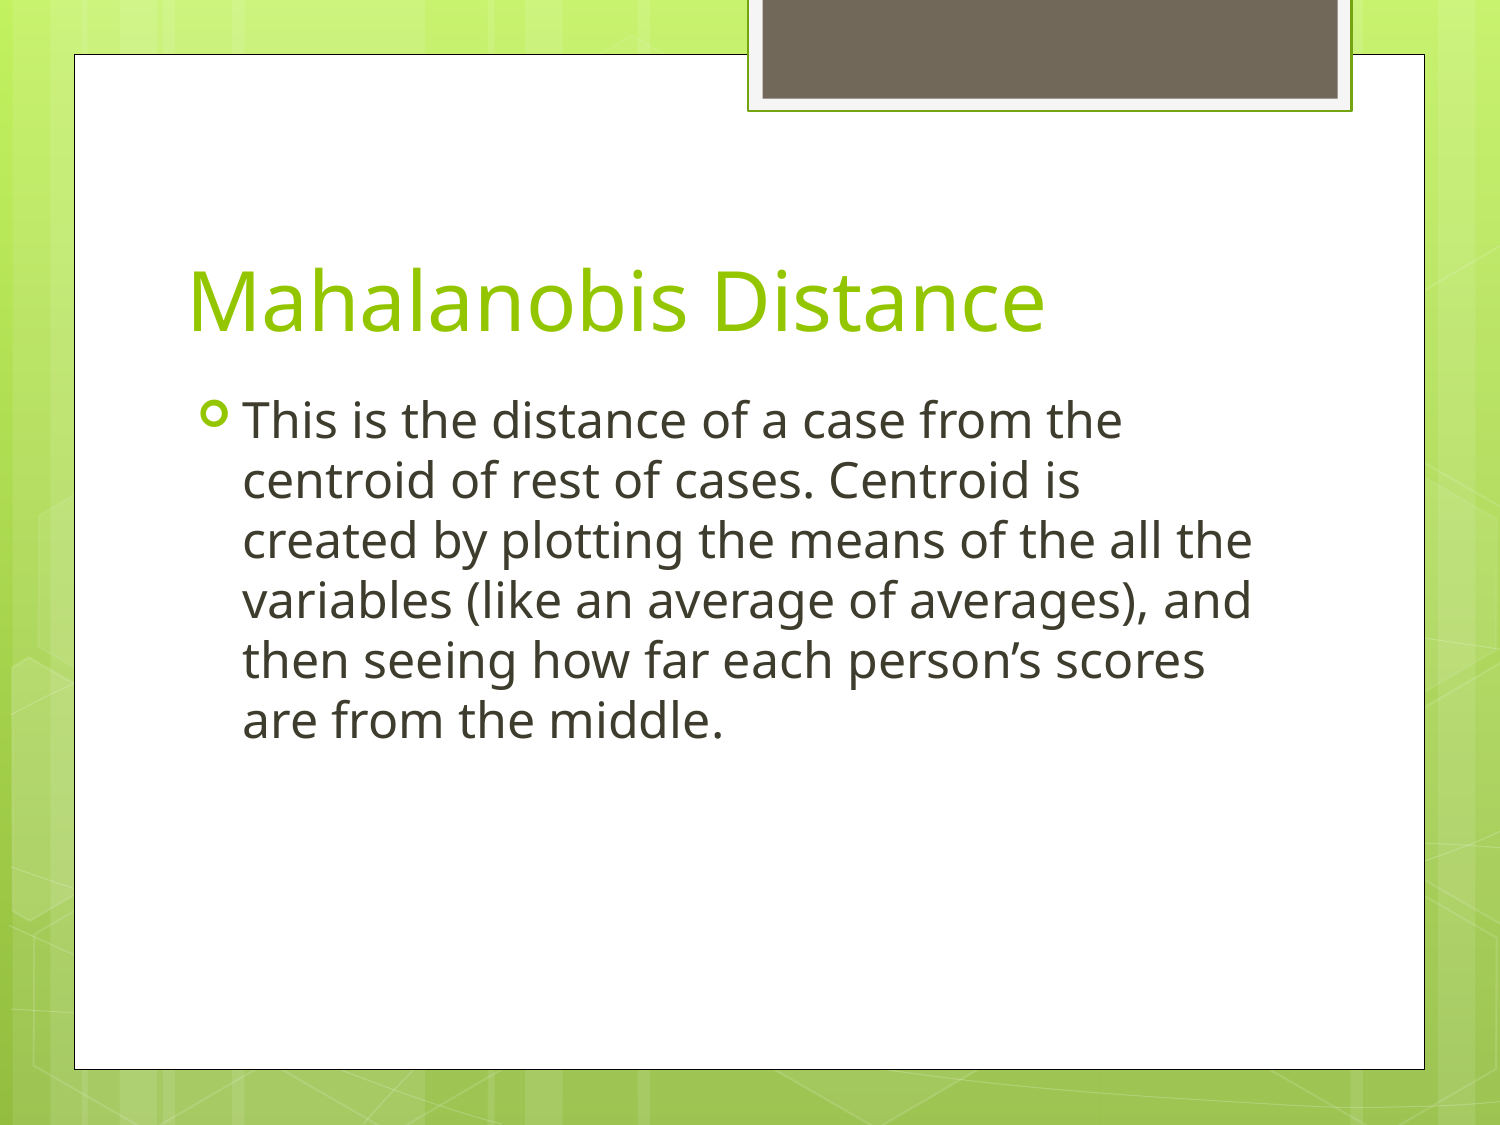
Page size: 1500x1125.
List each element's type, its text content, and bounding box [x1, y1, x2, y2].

title Mahalanobis Distance [171, 168, 1324, 357]
list This is the distance of a case from the centroid of rest of cases. Centroid is created by plotting the means of the all the variables (like an average of averages), and then seeing how far each person’s scores are from the middle. [171, 381, 1283, 957]
